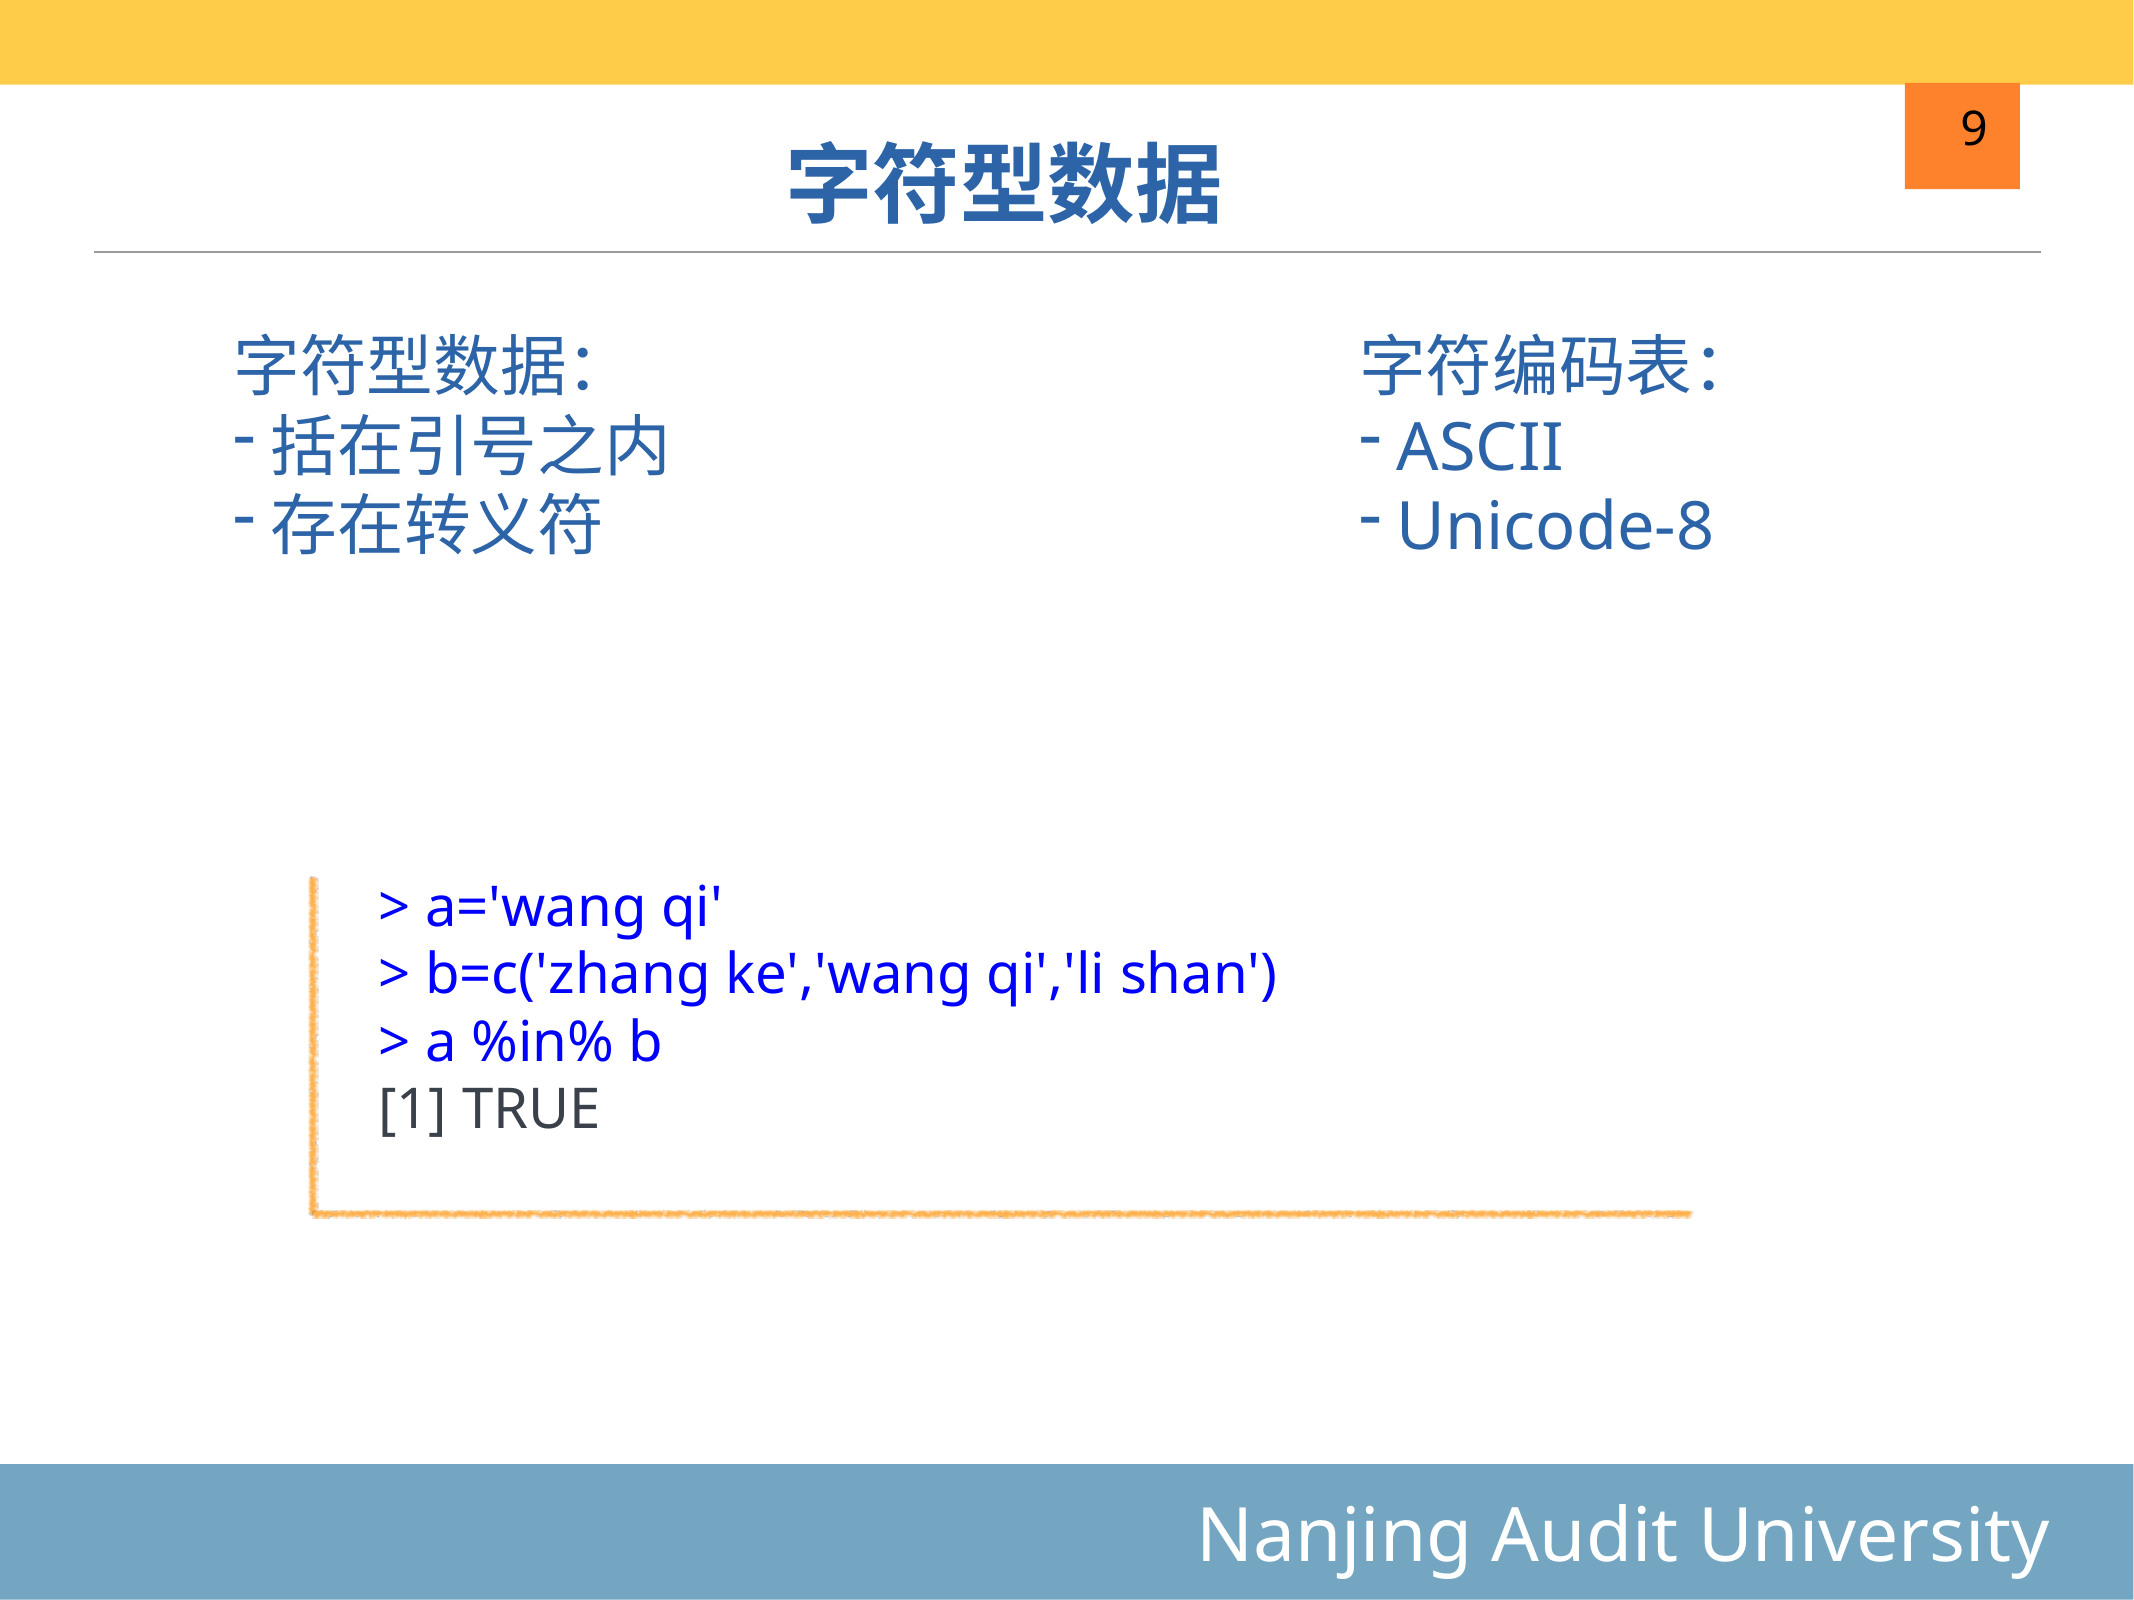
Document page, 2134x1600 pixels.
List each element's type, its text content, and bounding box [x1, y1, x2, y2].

text_box > a='wang qi' > b=c('zhang ke','wang qi','li shan') > a %in% b [1] TRUE [365, 857, 1858, 1153]
text_box 字符型数据： 括在引号之内 存在转义符 [225, 315, 680, 572]
slide_number 9 [1950, 96, 1997, 172]
title 字符型数据 [124, 92, 1884, 244]
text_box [307, 872, 1700, 1220]
text_box 字符编码表： ASCII Unicode-8 [1350, 315, 1769, 572]
